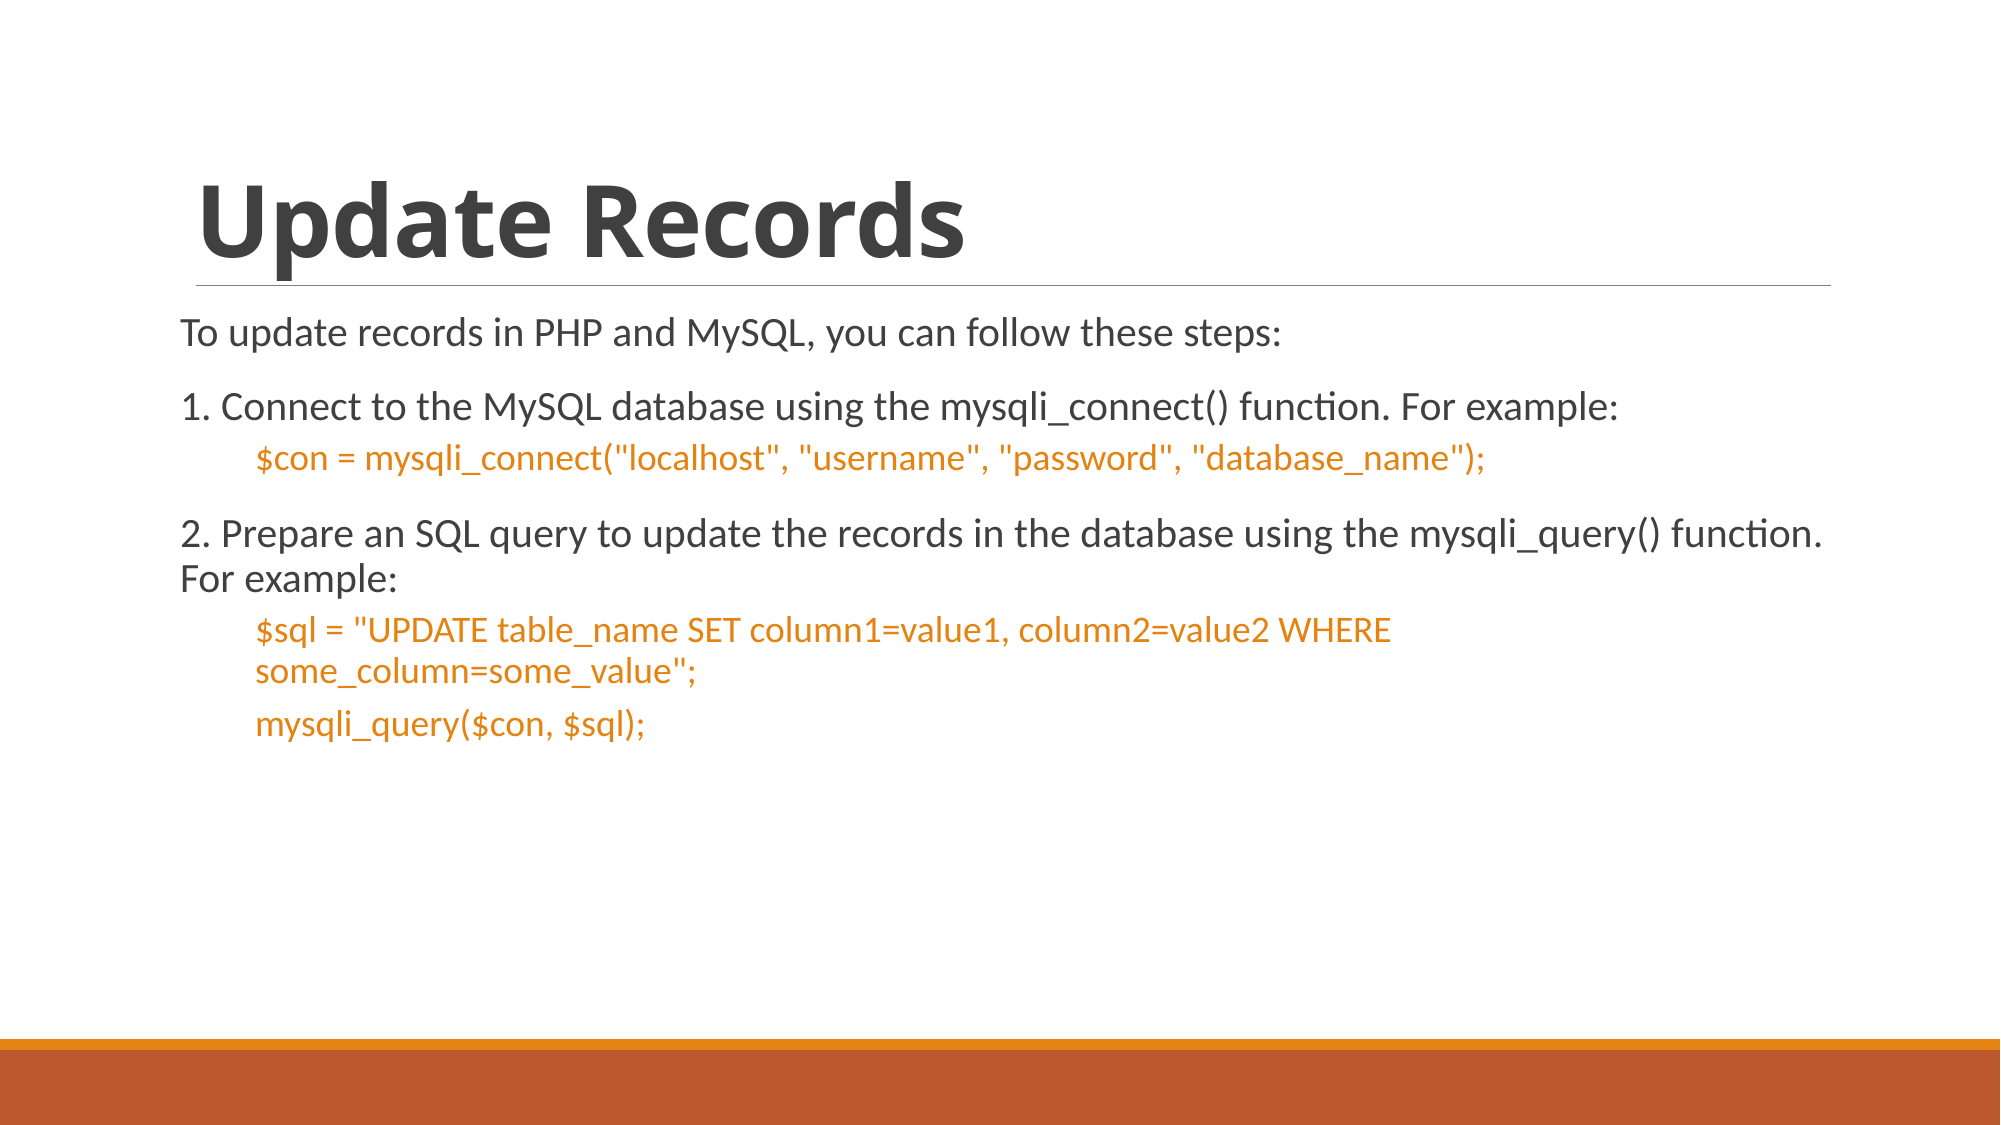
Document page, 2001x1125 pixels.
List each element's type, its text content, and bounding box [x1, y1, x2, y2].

title Update Records [180, 47, 1830, 285]
list To update records in PHP and MySQL, you can follow these steps: 1. Connect to the MySQL database using the mysqli_connect() function. For example: $con = mysqli_connect("localhost", "username", "password", "database_name"); 2. Prepare an SQL query to update the records in the database using the mysqli_query() function. For example: $sql = "UPDATE table_name SET column1=value1, column2=value2 WHERE some_column=some_value"; mysqli_query($con, $sql); [180, 302, 1830, 963]
